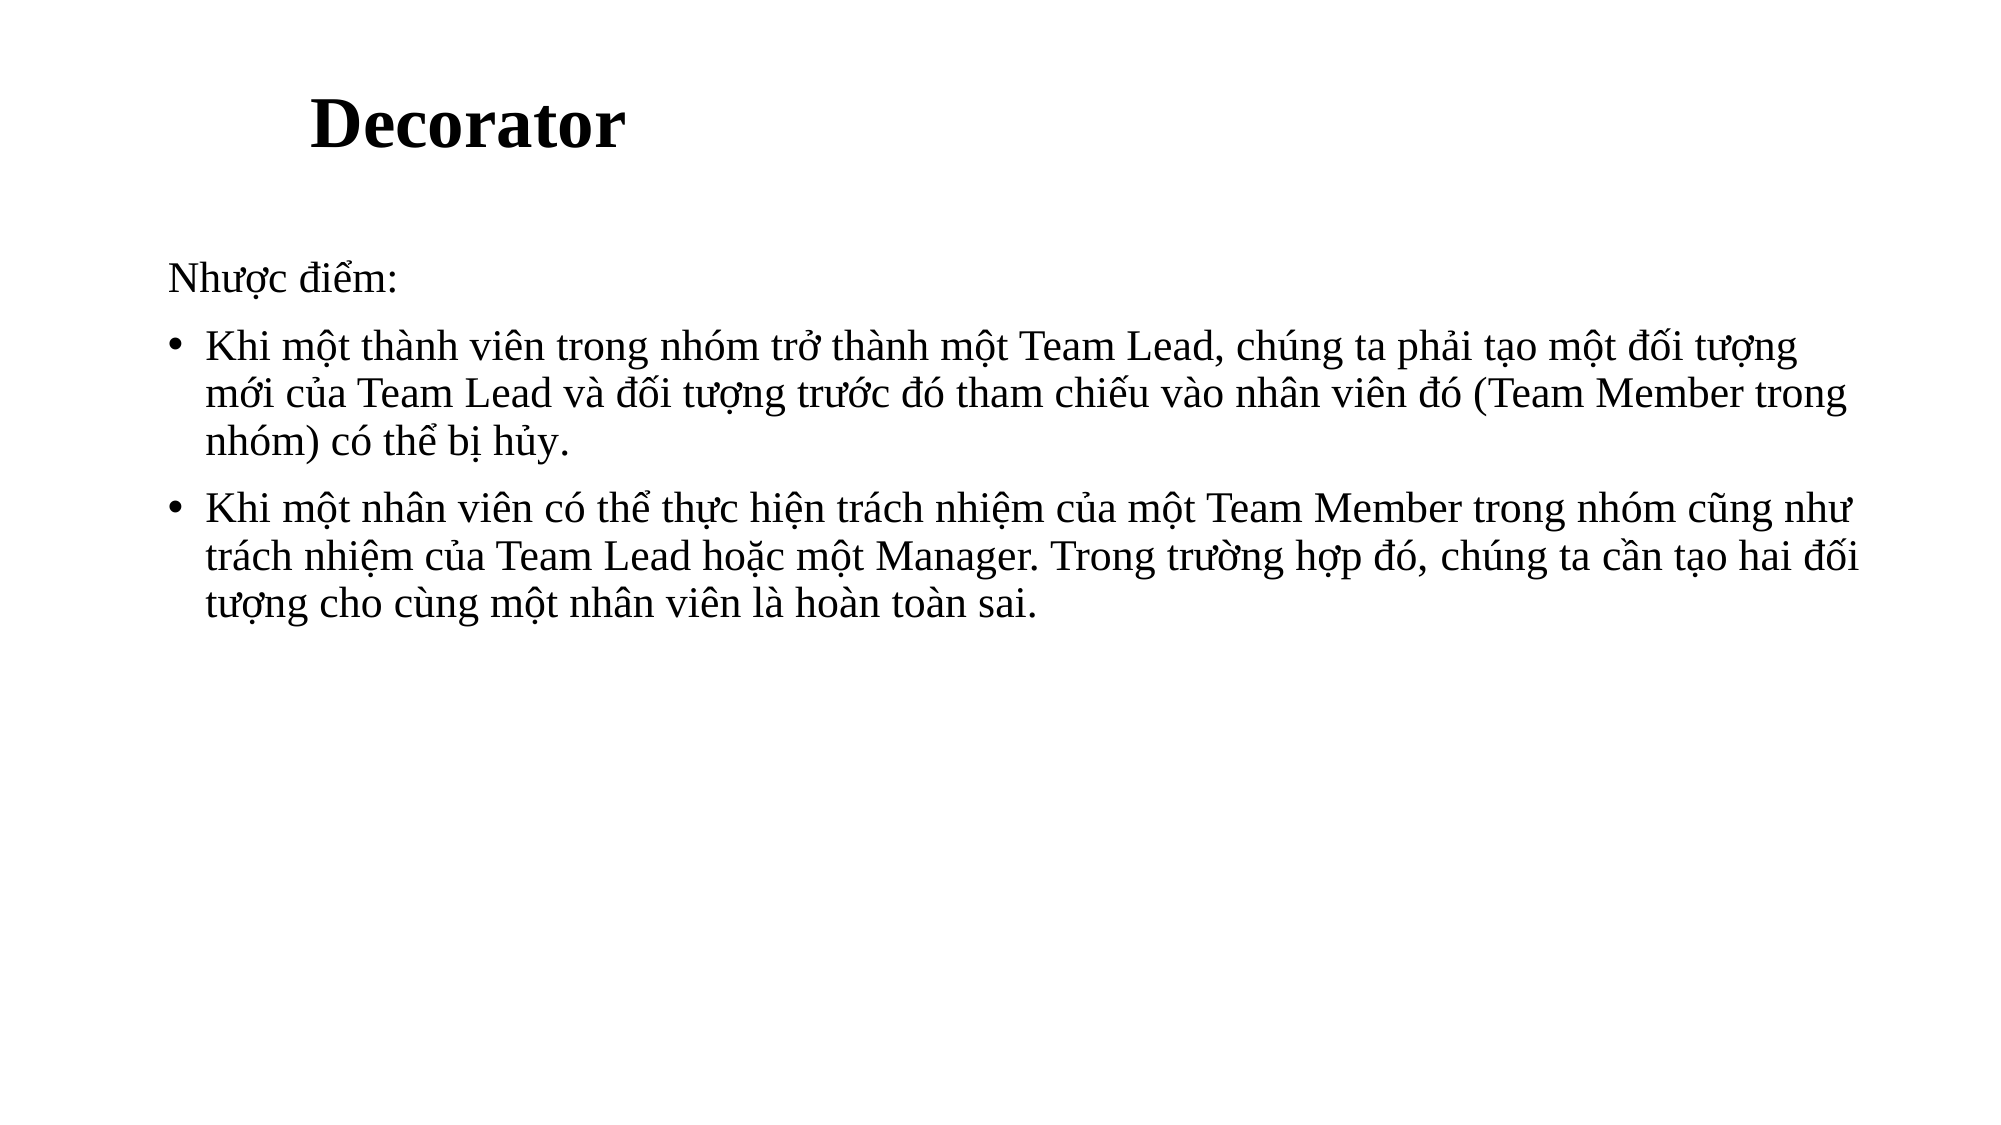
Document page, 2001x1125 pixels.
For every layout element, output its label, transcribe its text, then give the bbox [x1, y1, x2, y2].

title Decorator [295, 0, 1758, 247]
list Nhược điểm: Khi một thành viên trong nhóm trở thành một Team Lead, chúng ta phải tạo một đối tượng mới của Team Lead và đối tượng trước đó tham chiếu vào nhân viên đó (Team Member trong nhóm) có thể bị hủy. Khi một nhân viên có thể thực hiện trách nhiệm của một Team Member trong nhóm cũng như trách nhiệm của Team Lead hoặc một Manager. Trong trường hợp đó, chúng ta cần tạo hai đối tượng cho cùng một nhân viên là hoàn toàn sai. [152, 247, 1895, 774]
